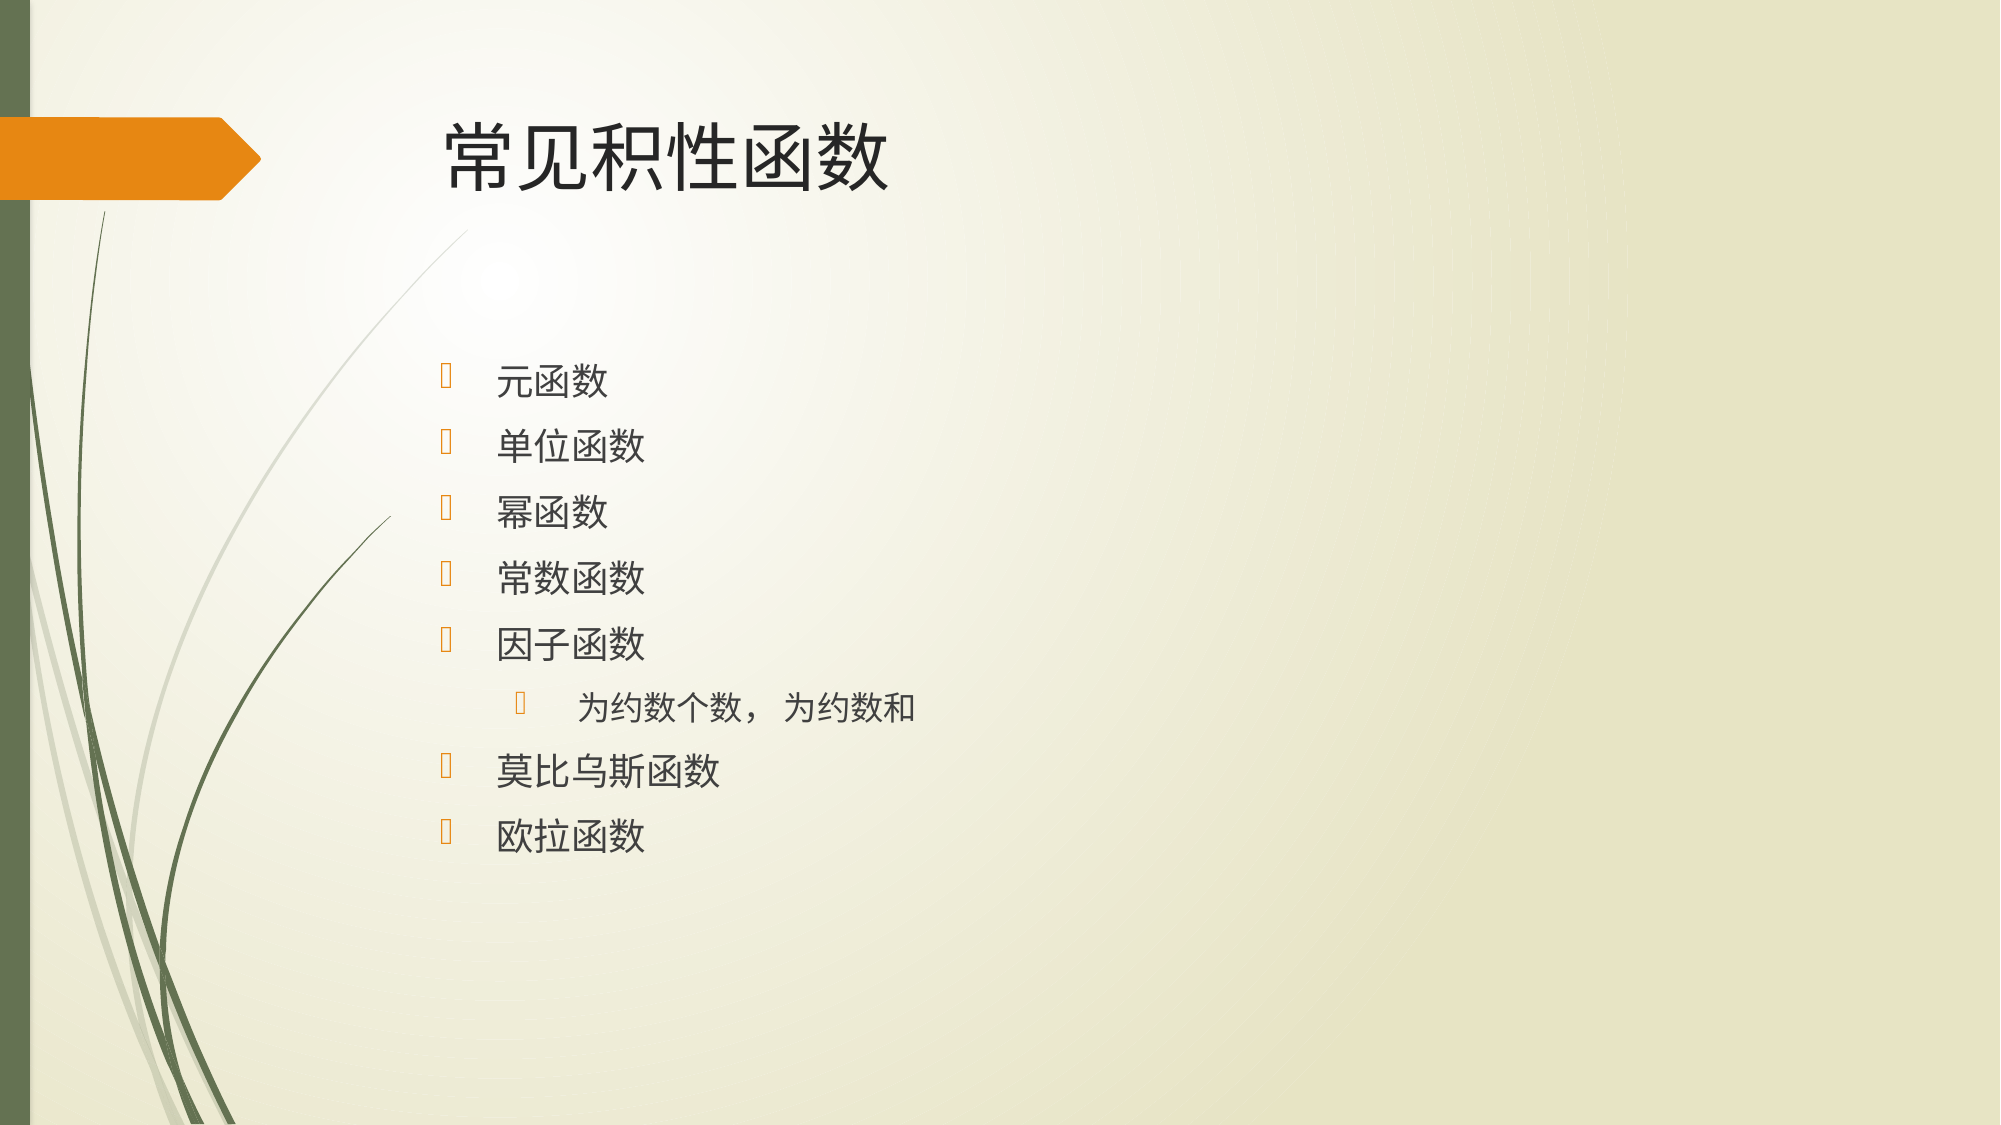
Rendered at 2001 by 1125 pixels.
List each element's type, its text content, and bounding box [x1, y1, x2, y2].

title 常见积性函数 [425, 102, 1888, 313]
